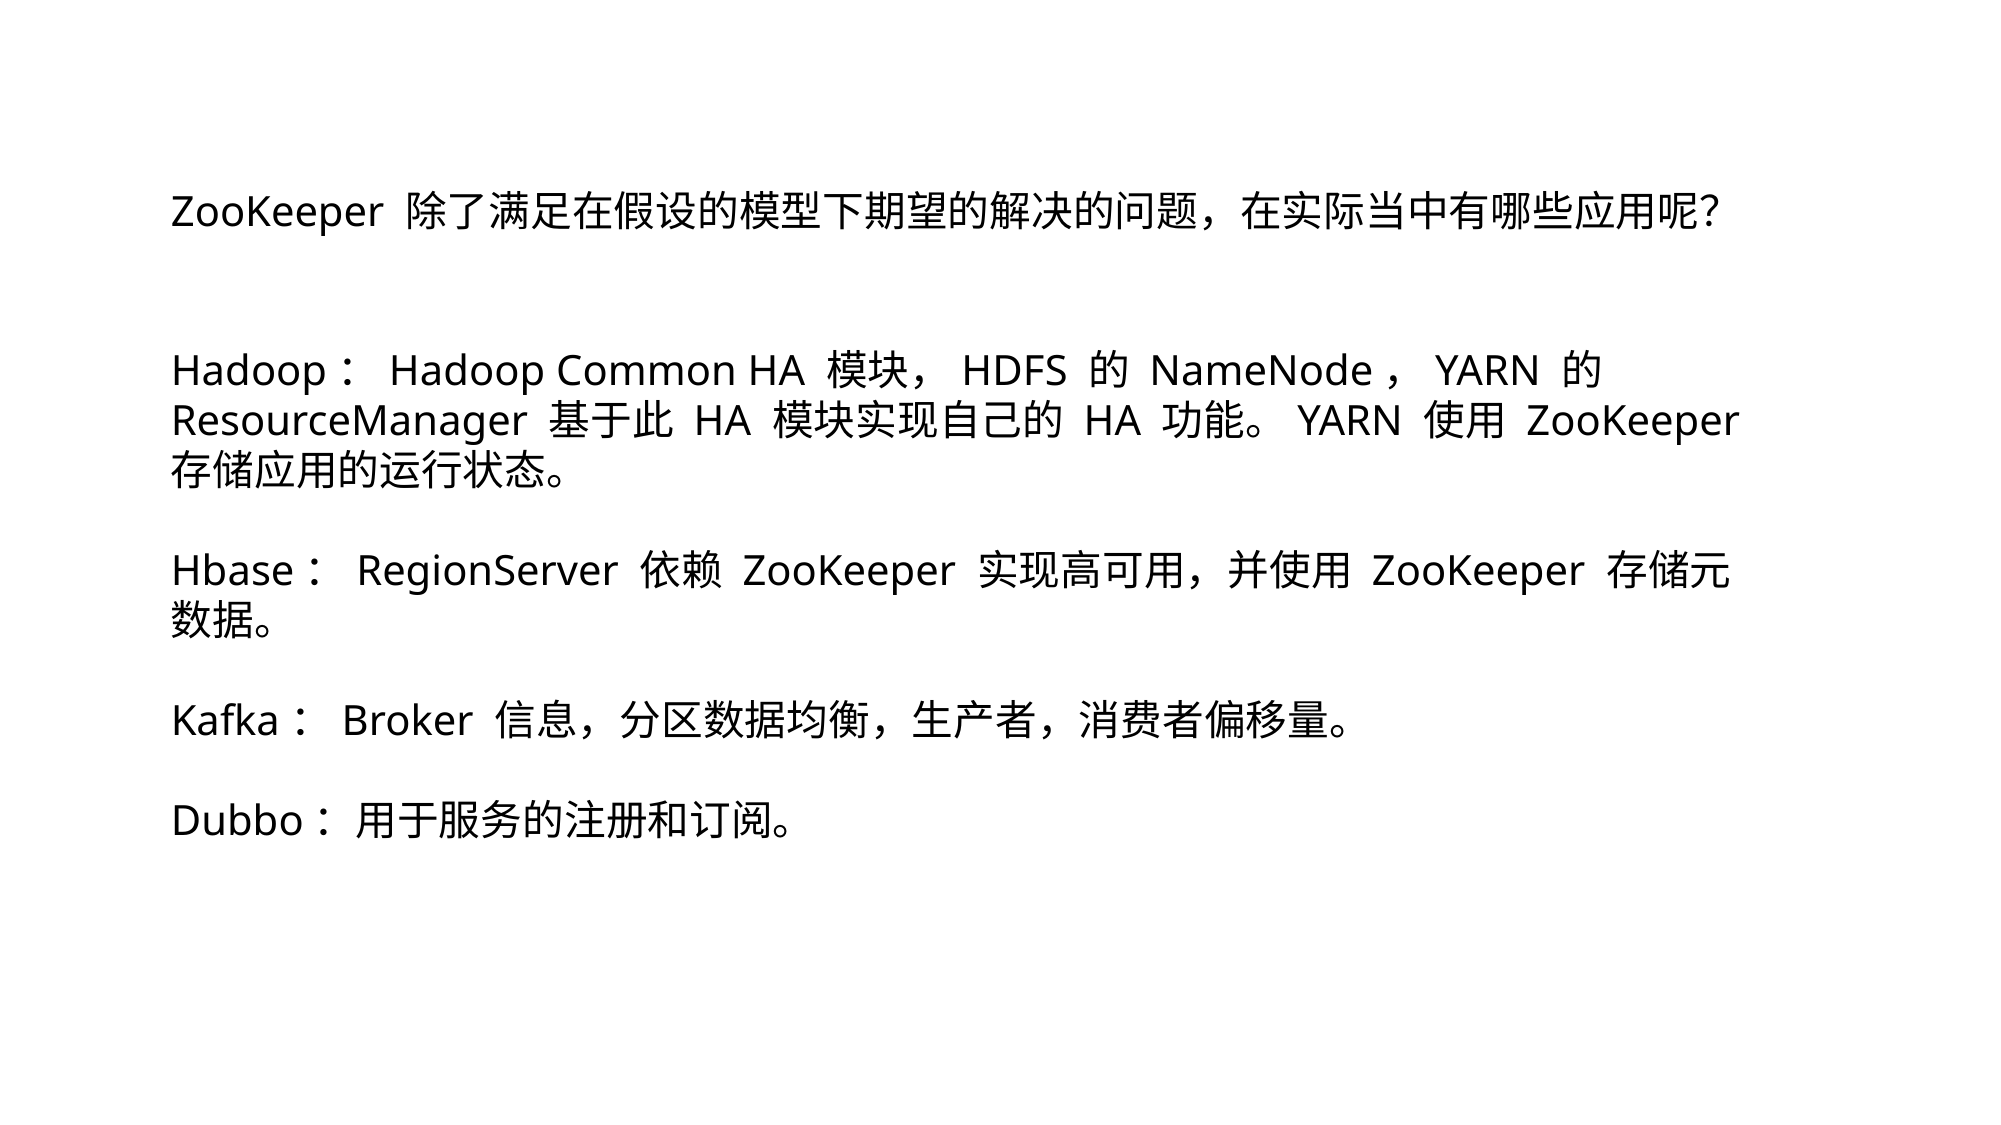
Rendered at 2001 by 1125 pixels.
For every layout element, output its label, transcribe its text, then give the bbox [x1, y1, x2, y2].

text_box ZooKeeper 除了满足在假设的模型下期望的解决的问题，在实际当中有哪些应用呢？ [156, 177, 1780, 242]
text_box Hadoop：Hadoop Common HA 模块，HDFS 的 NameNode，YARN 的 ResourceManager 基于此 HA 模块实现自己的 HA 功能。YARN 使用 ZooKeeper 存储应用的运行状态。 Hbase：RegionServer 依赖 ZooKeeper 实现高可用，并使用 ZooKeeper 存储元数据。 Kafka：Broker 信息，分区数据均衡，生产者，消费者偏移量。 Dubbo：用于服务的注册和订阅。 [156, 336, 1780, 852]
